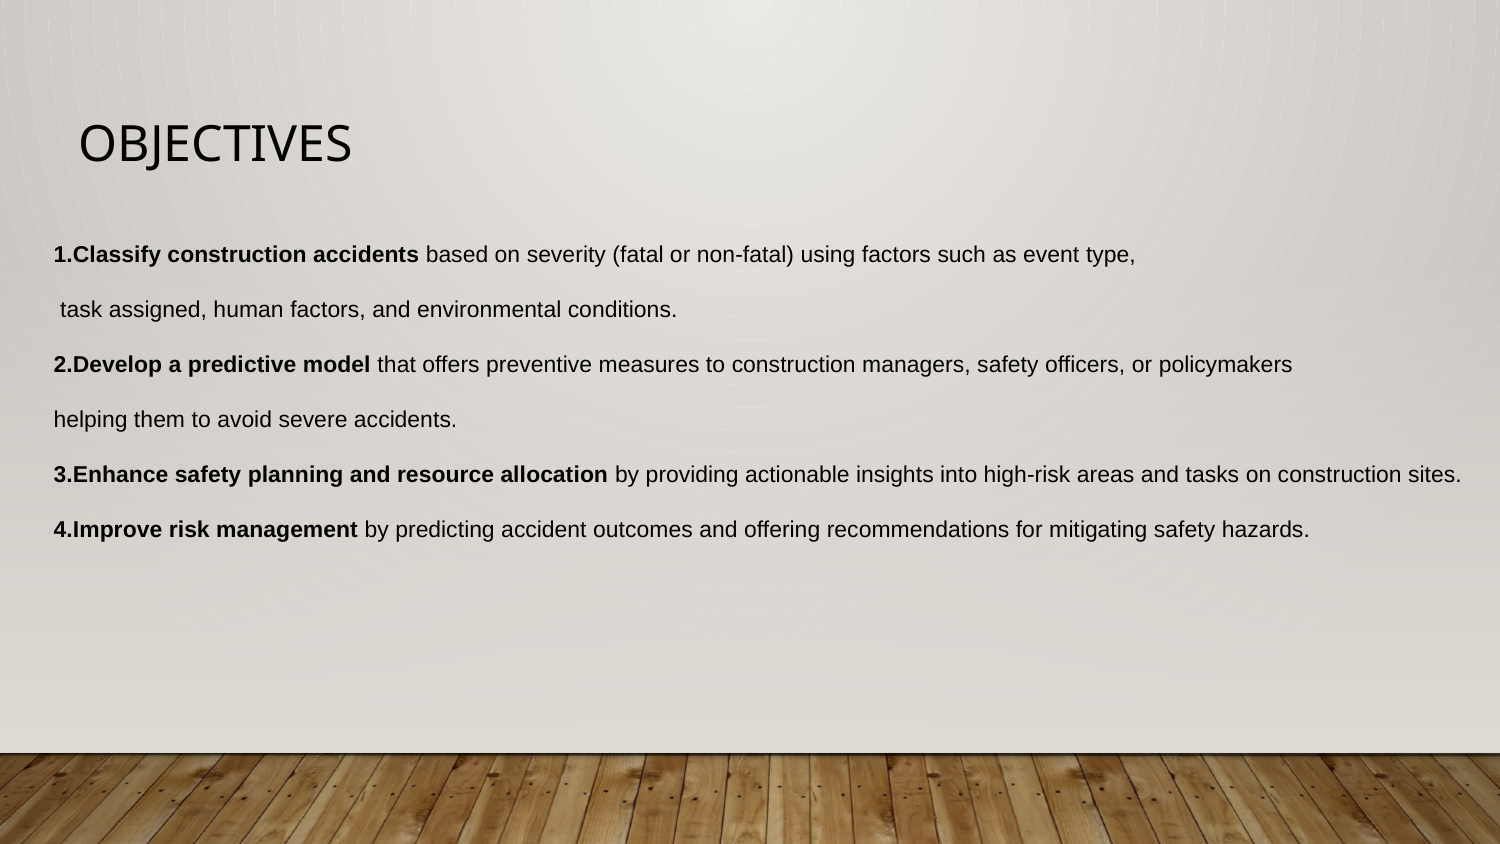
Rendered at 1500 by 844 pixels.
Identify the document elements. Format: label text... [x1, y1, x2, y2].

title Objectives [63, 75, 1437, 159]
list Classify construction accidents based on severity (fatal or non-fatal) using factors such as event type, task assigned, human factors, and environmental conditions. Develop a predictive model that offers preventive measures to construction managers, safety officers, or policymakers helping them to avoid severe accidents. Enhance safety planning and resource allocation by providing actionable insights into high-risk areas and tasks on construction sites. Improve risk management by predicting accident outcomes and offering recommendations for mitigating safety hazards. [38, 159, 1492, 650]
picture [0, 753, 1500, 844]
